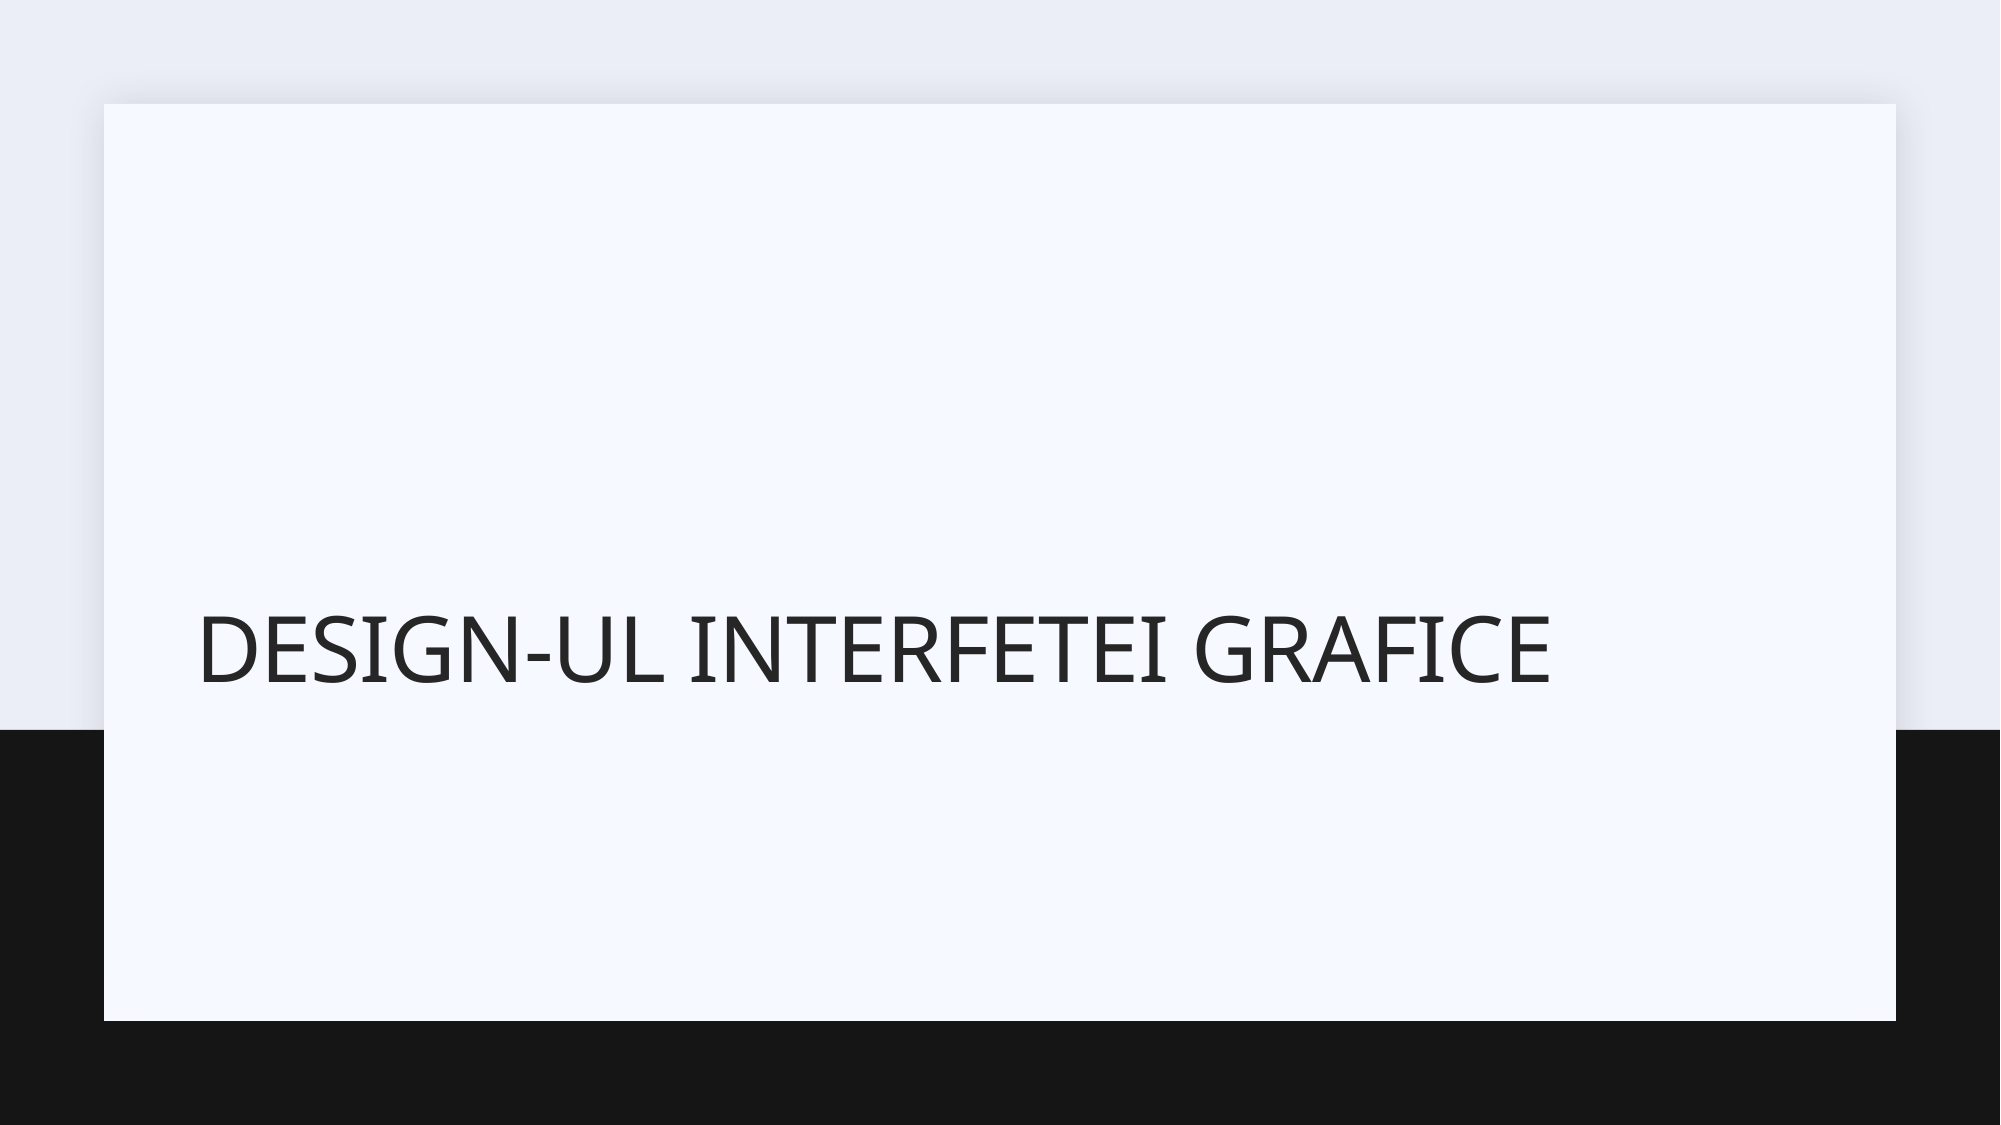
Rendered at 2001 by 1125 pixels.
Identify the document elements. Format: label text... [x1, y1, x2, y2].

title Design-ul interfetei grafice [180, 124, 1830, 710]
